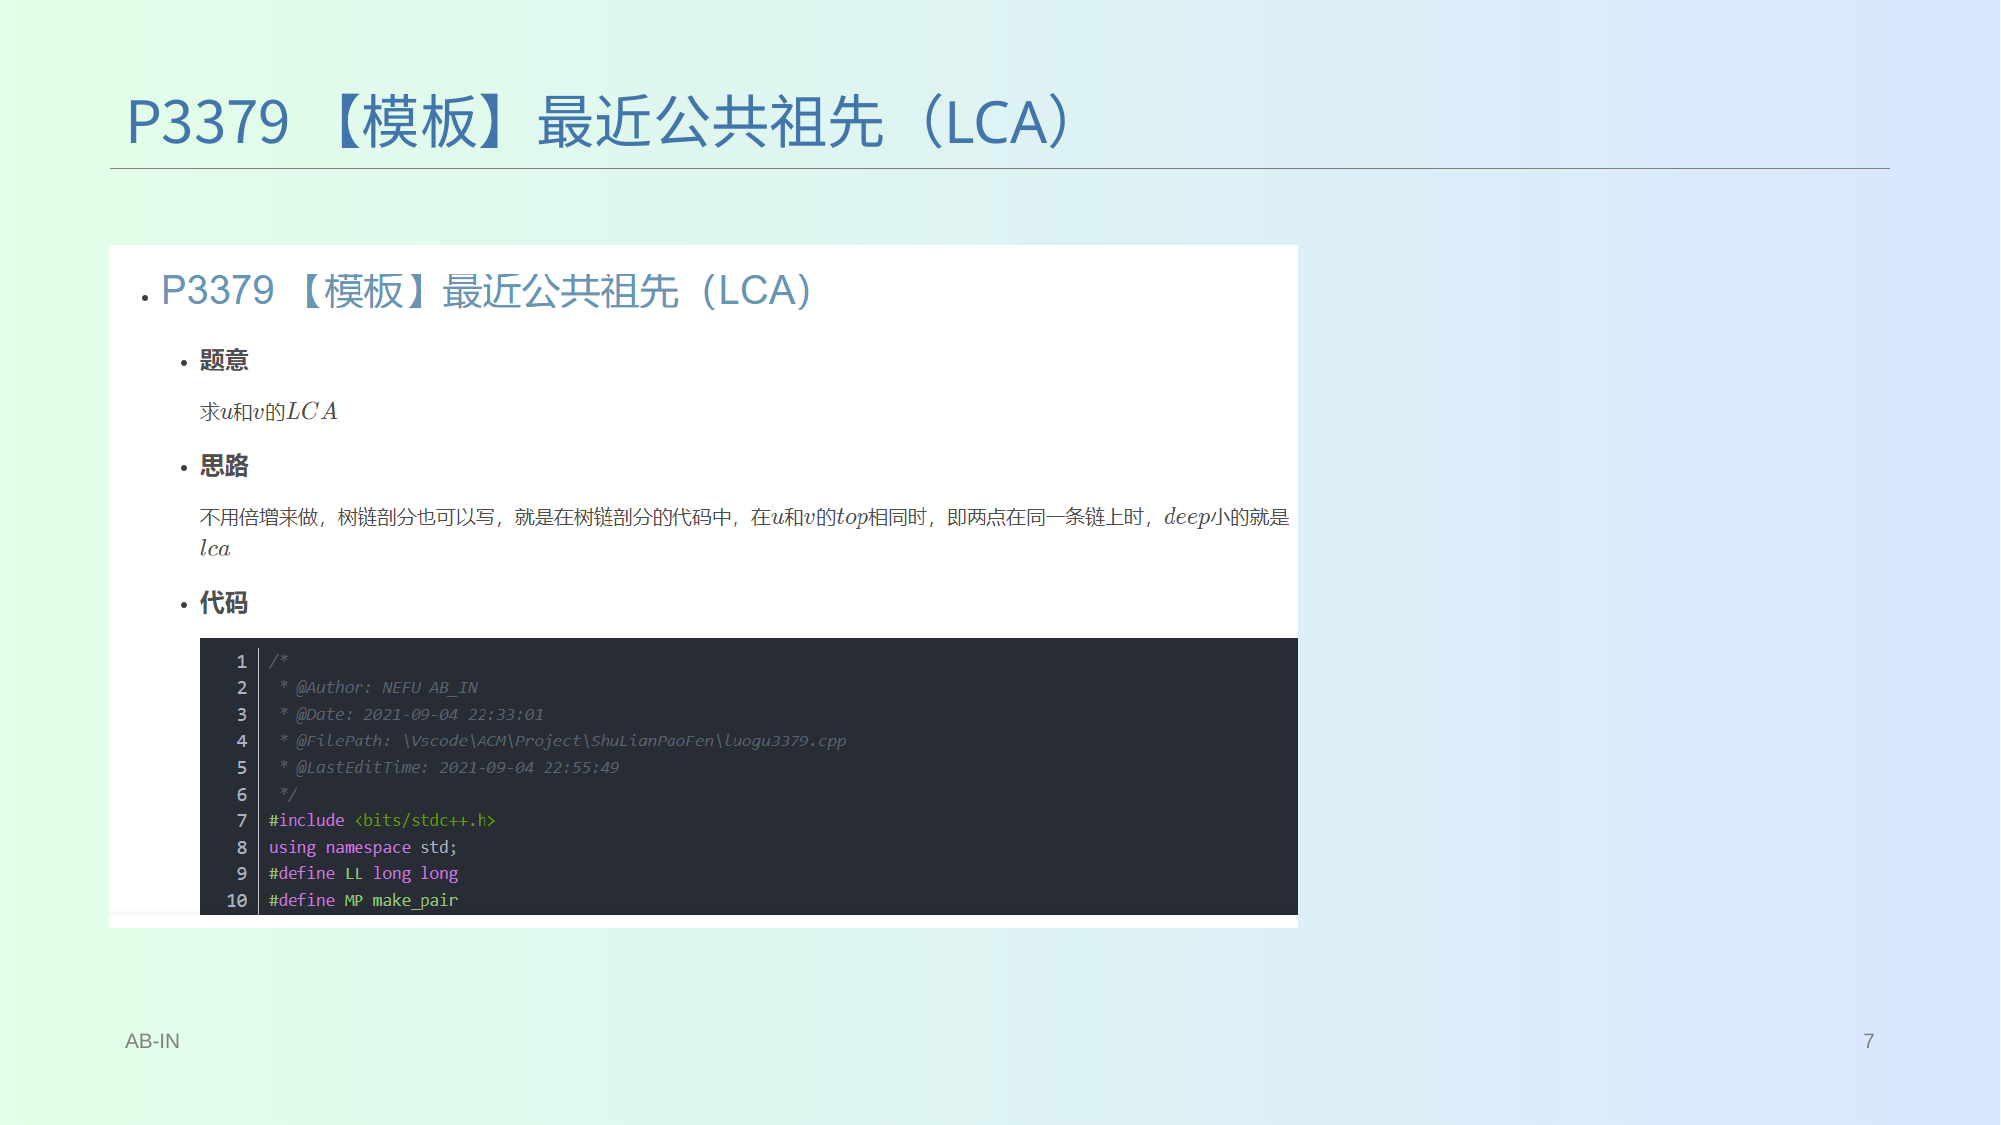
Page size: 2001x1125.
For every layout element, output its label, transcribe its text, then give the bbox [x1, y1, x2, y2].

slide_number 7 [1412, 1023, 1890, 1058]
picture [0, 0, 2001, 1125]
title P3379 【模板】最近公共祖先（LCA） [109, 0, 1890, 169]
footer AB-IN [109, 1023, 790, 1058]
